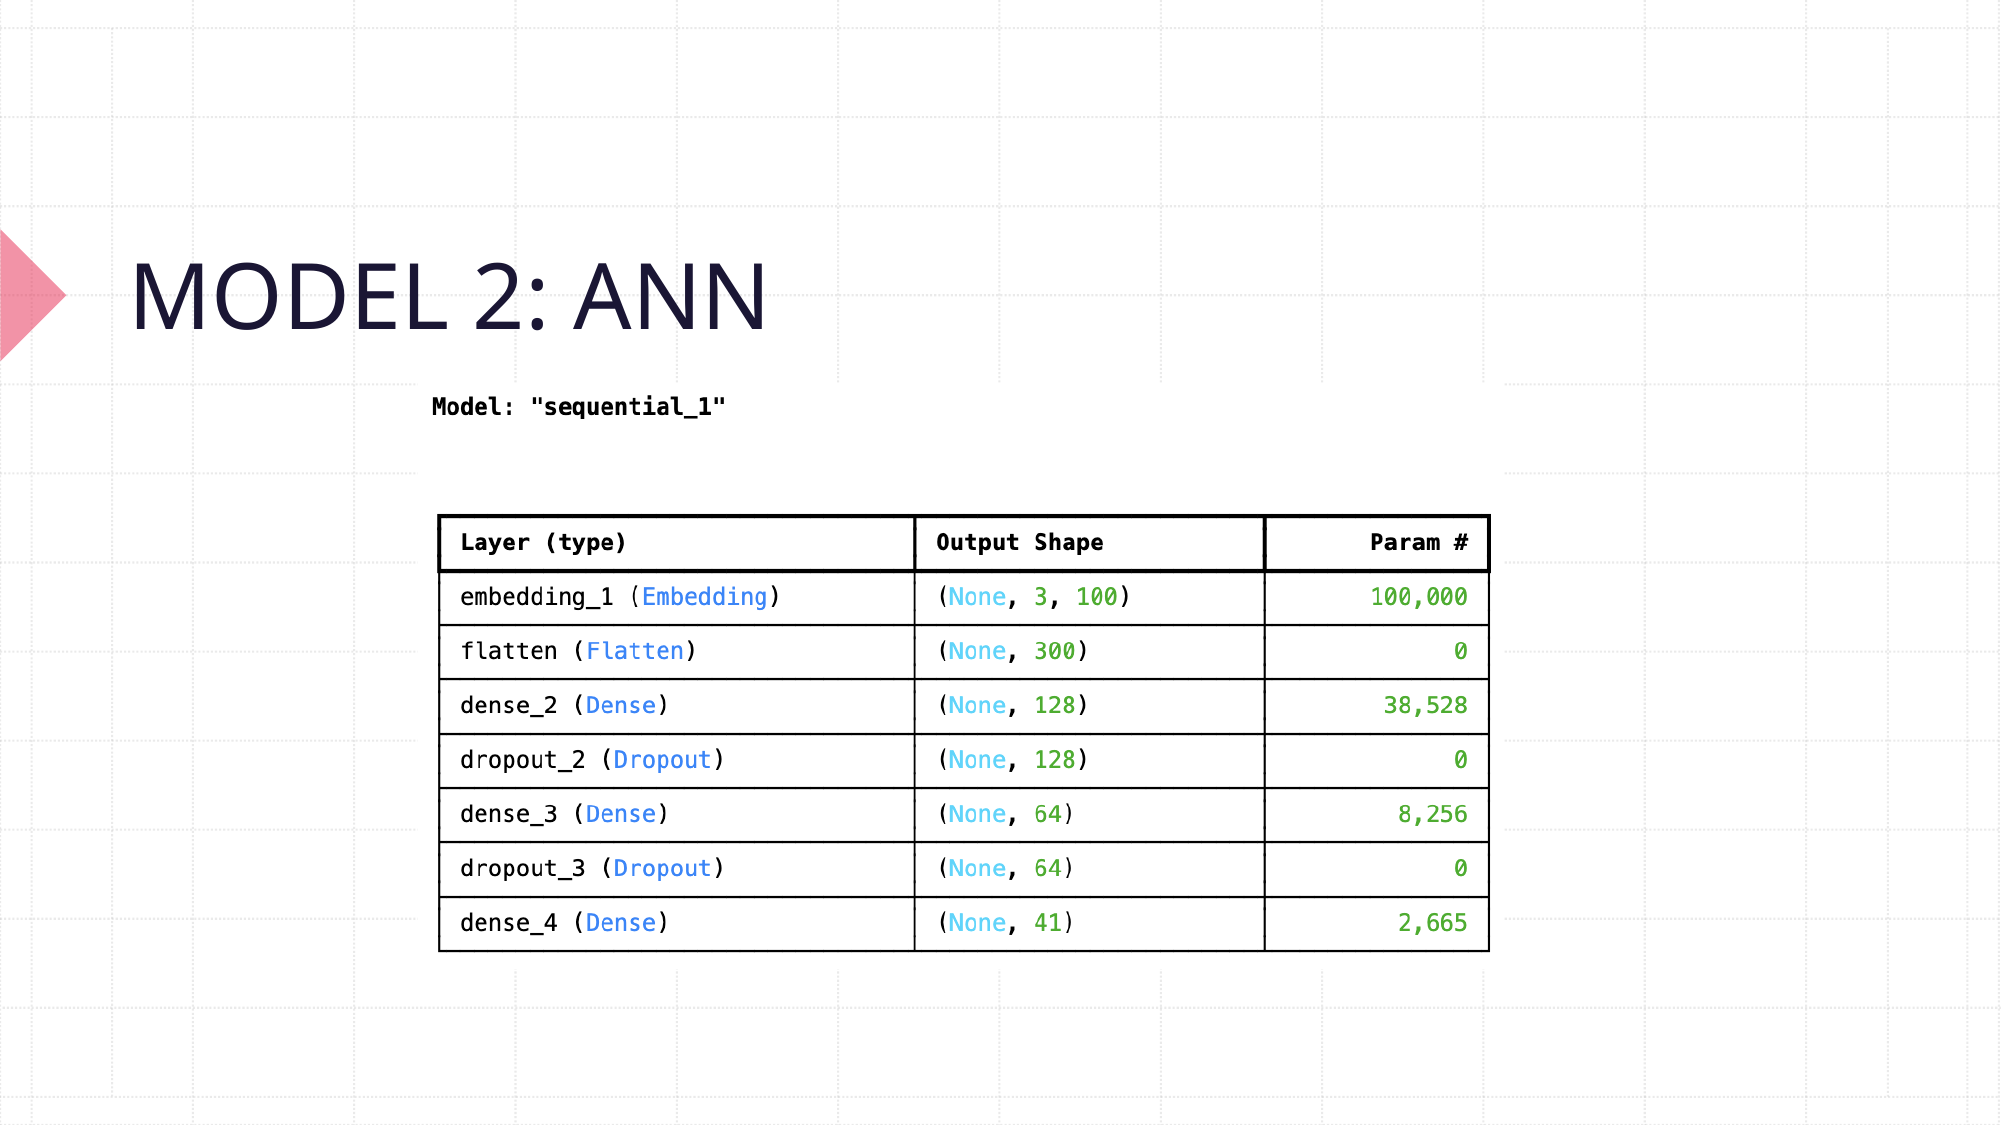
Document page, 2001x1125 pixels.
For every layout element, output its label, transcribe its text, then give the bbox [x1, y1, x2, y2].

title MODEL 2: ANN [113, 119, 1808, 356]
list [418, 383, 1503, 969]
